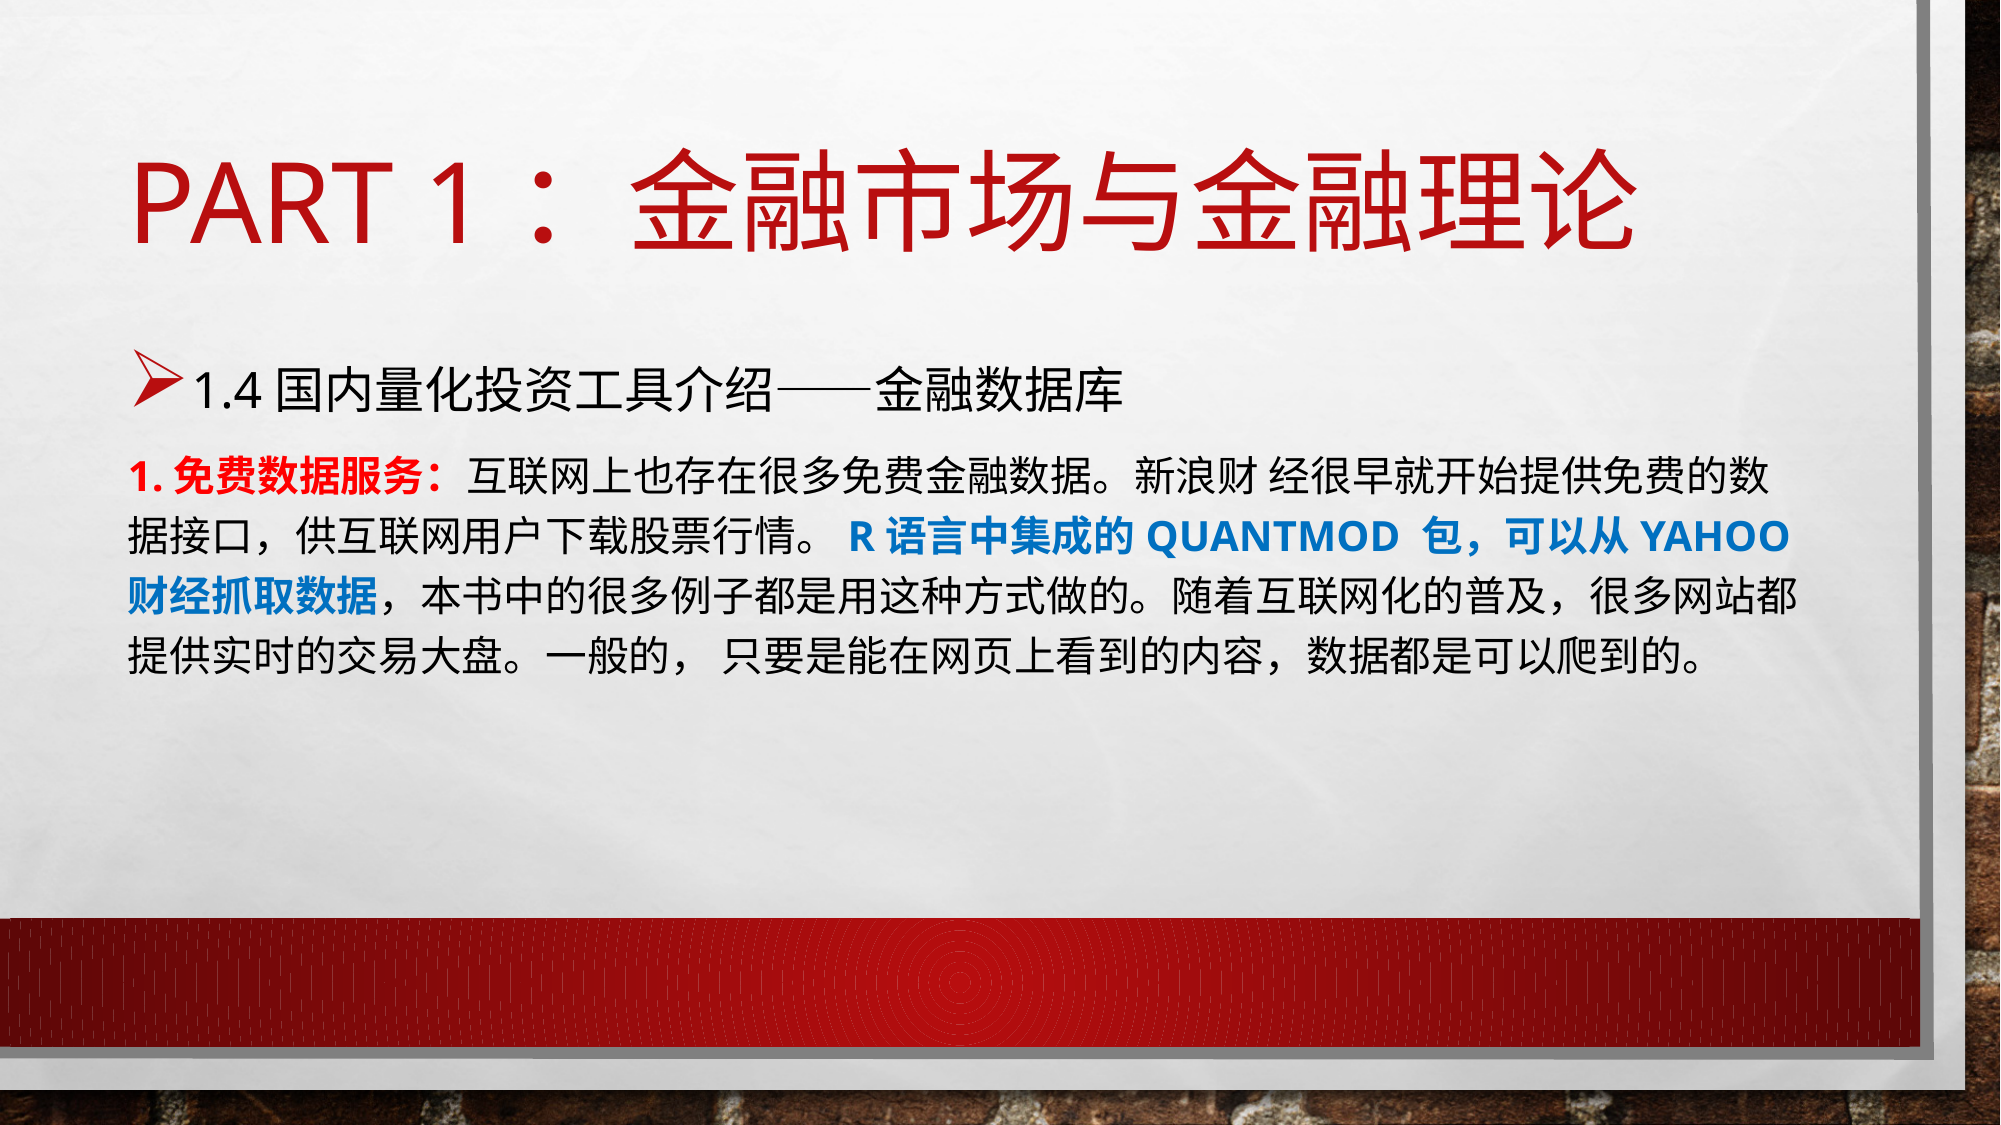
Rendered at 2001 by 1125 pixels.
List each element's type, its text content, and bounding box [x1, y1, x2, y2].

list 1.4国内量化投资工具介绍——金融数据库 1.免费数据服务：互联网上也存在很多免费金融数据。新浪财 经很早就开始提供免费的数据接口，供互联网用户下载股票行情。R语言中集成的quantmod 包，可以从Yahoo财经抓取数据，本书中的很多例子都是用这种方式做的。随着互联网化的普及，很多网站都提供实时的交易大盘。一般的， 只要是能在网页上看到的内容，数据都是可以爬到的。 [112, 241, 1818, 785]
picture [0, 0, 2000, 1125]
title Part 1：金融市场与金融理论 [112, 112, 1818, 241]
